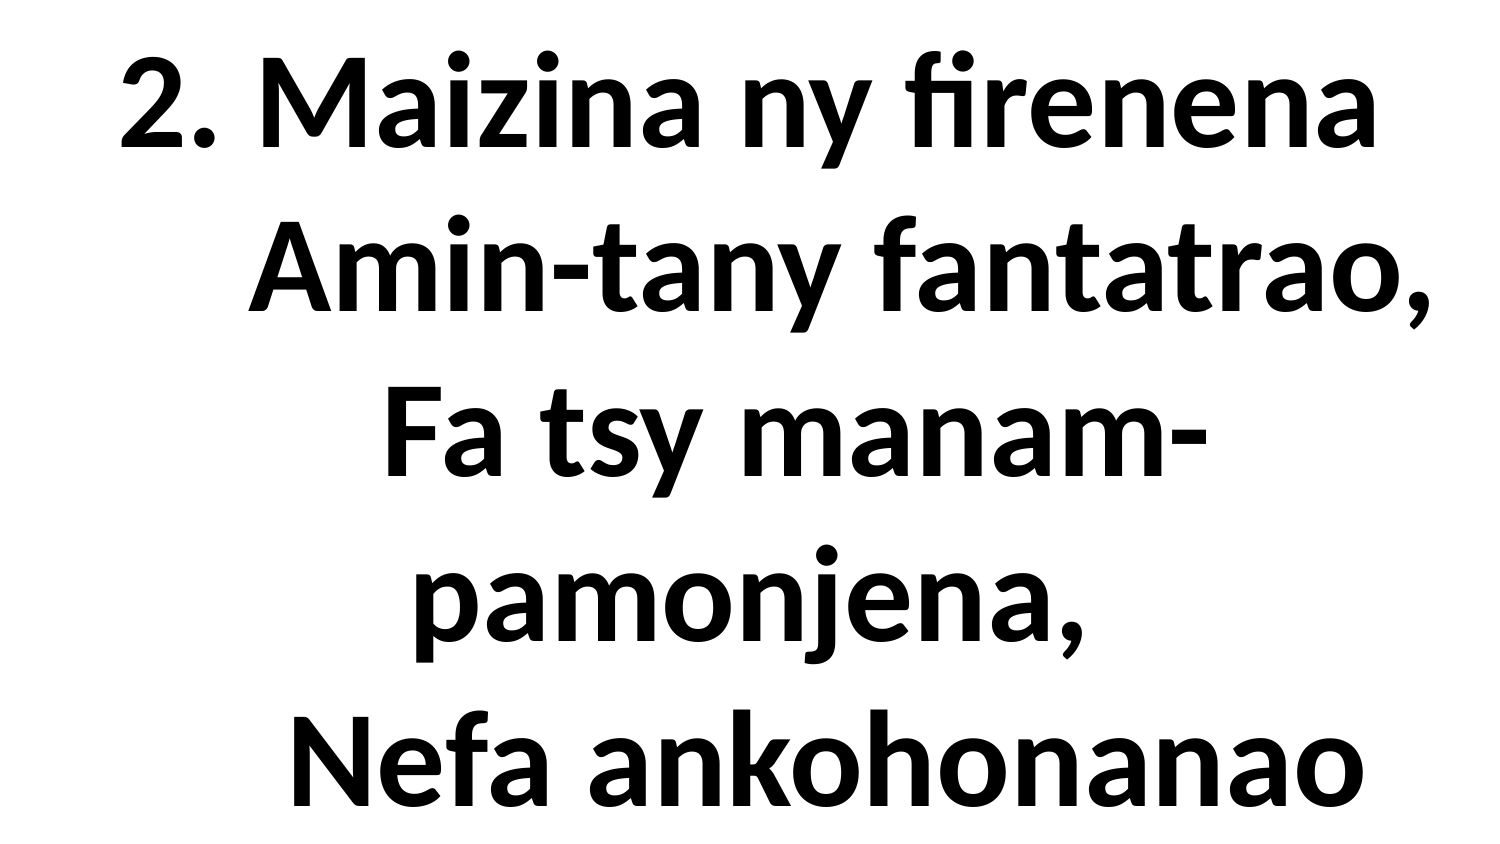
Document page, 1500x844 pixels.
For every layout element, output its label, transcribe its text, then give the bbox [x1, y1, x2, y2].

title 2. Maizina ny firenena Amin-tany fantatrao, Fa tsy manam-pamonjena, Nefa ankohonanao [0, 0, 1500, 844]
